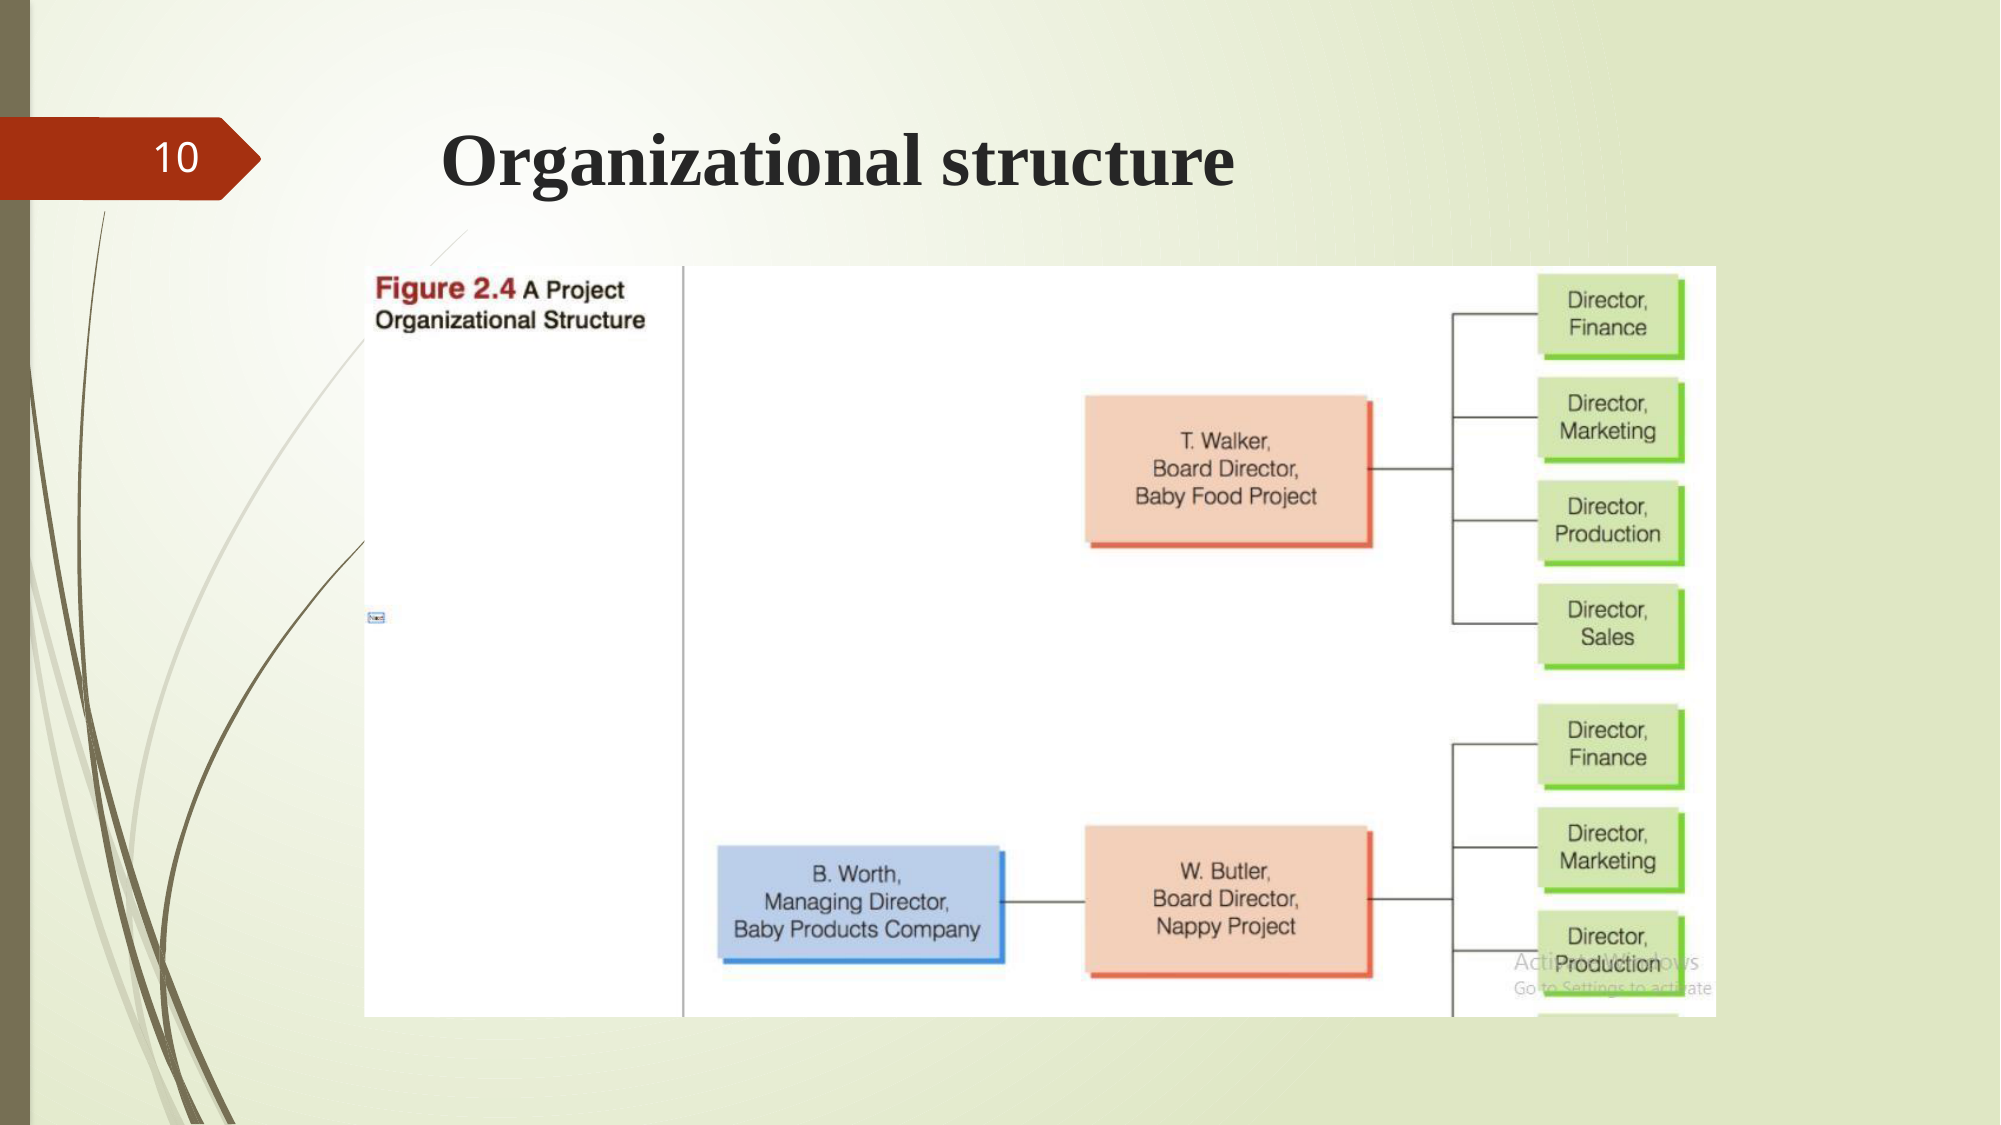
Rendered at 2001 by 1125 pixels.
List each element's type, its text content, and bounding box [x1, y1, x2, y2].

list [363, 265, 1717, 1018]
title Organizational structure [425, 102, 1888, 313]
slide_number 10 [87, 129, 216, 190]
